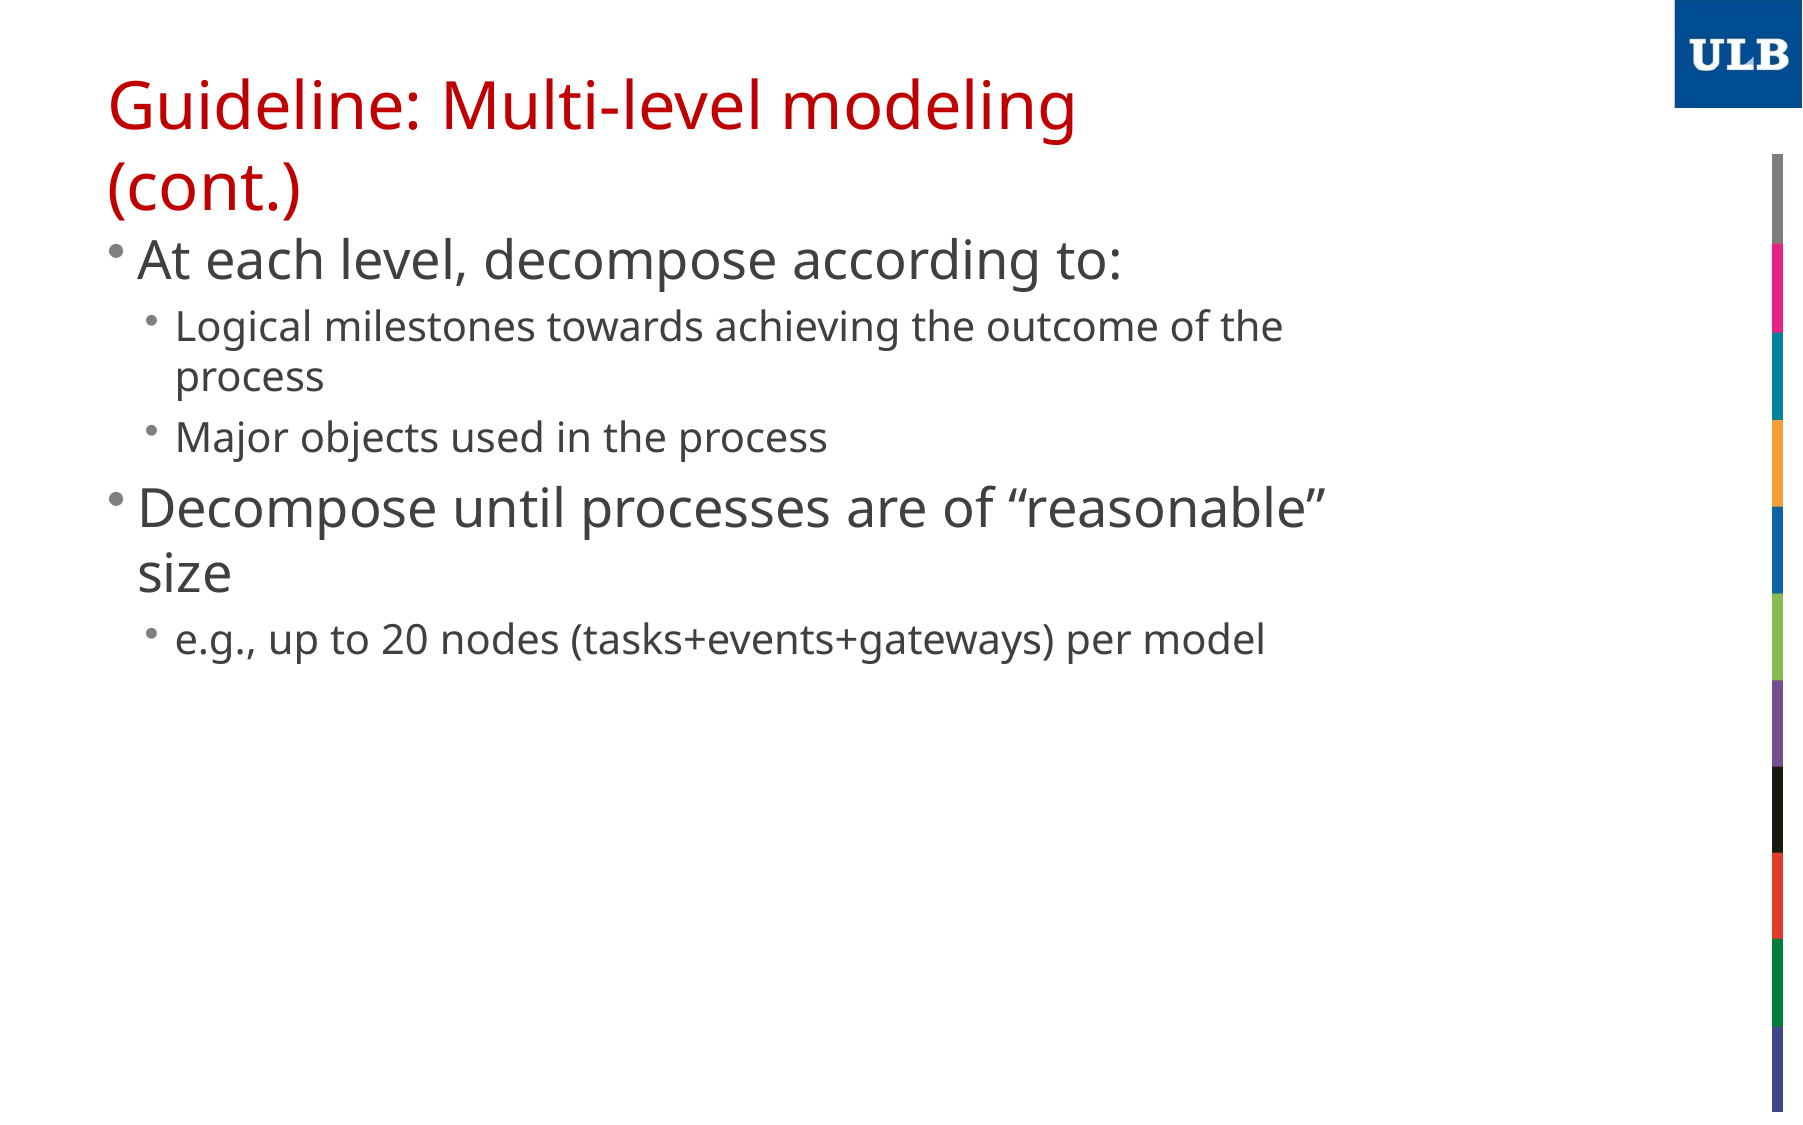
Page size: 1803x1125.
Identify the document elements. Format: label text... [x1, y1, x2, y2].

title Guideline: Multi-level modeling (cont.) [105, 61, 1223, 252]
picture [1674, 0, 1802, 108]
picture [1772, 420, 1783, 1112]
picture [1772, 154, 1783, 333]
text_box At each level, decompose according to: Logical milestones towards achieving the outcome of the process Major objects used in the process Decompose until processes are of “reasonable” size e.g., up to 20 nodes (tasks+events+gateways) per model [105, 210, 1391, 664]
